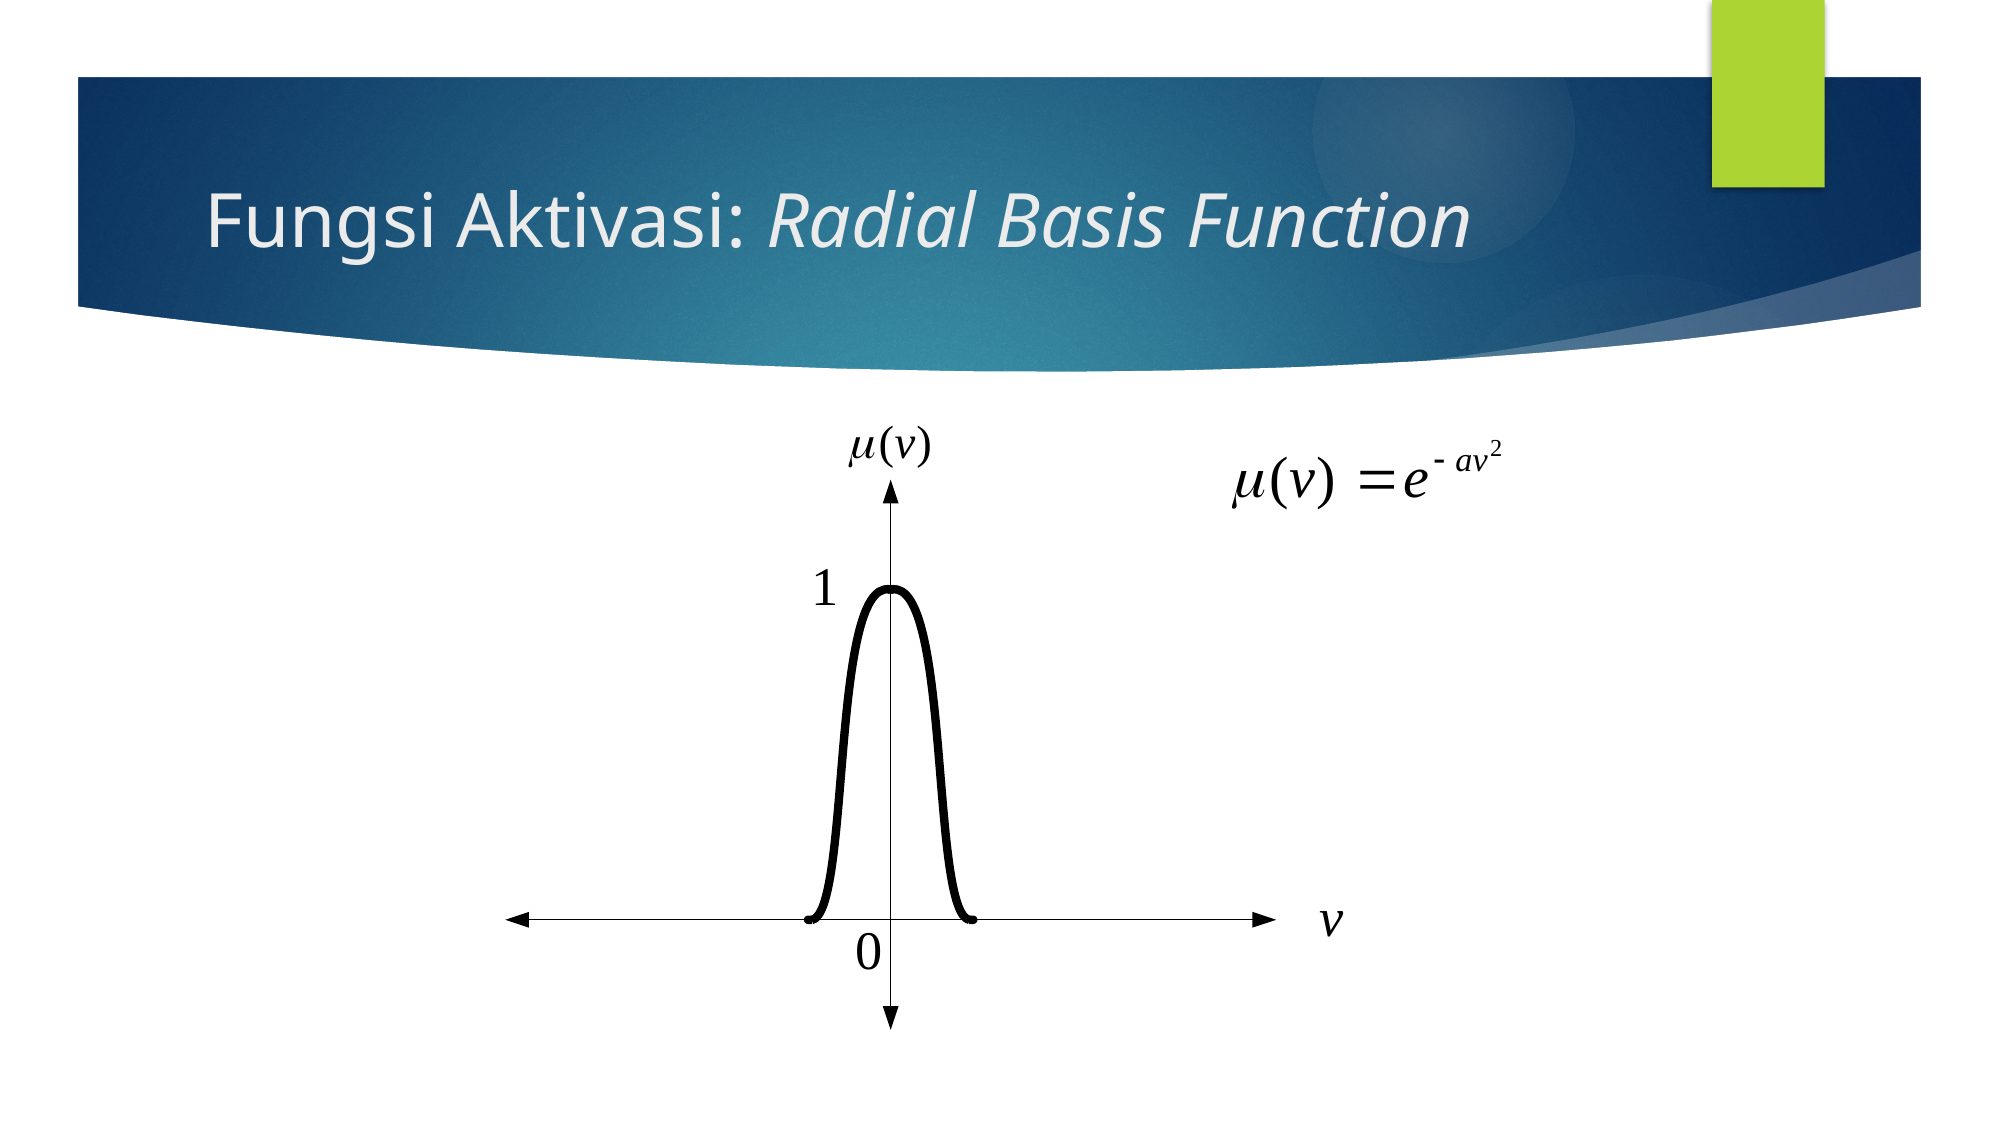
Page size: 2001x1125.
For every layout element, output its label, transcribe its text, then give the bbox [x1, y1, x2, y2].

title Fungsi Aktivasi: Radial Basis Function [189, 159, 1627, 276]
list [475, 407, 1525, 1059]
